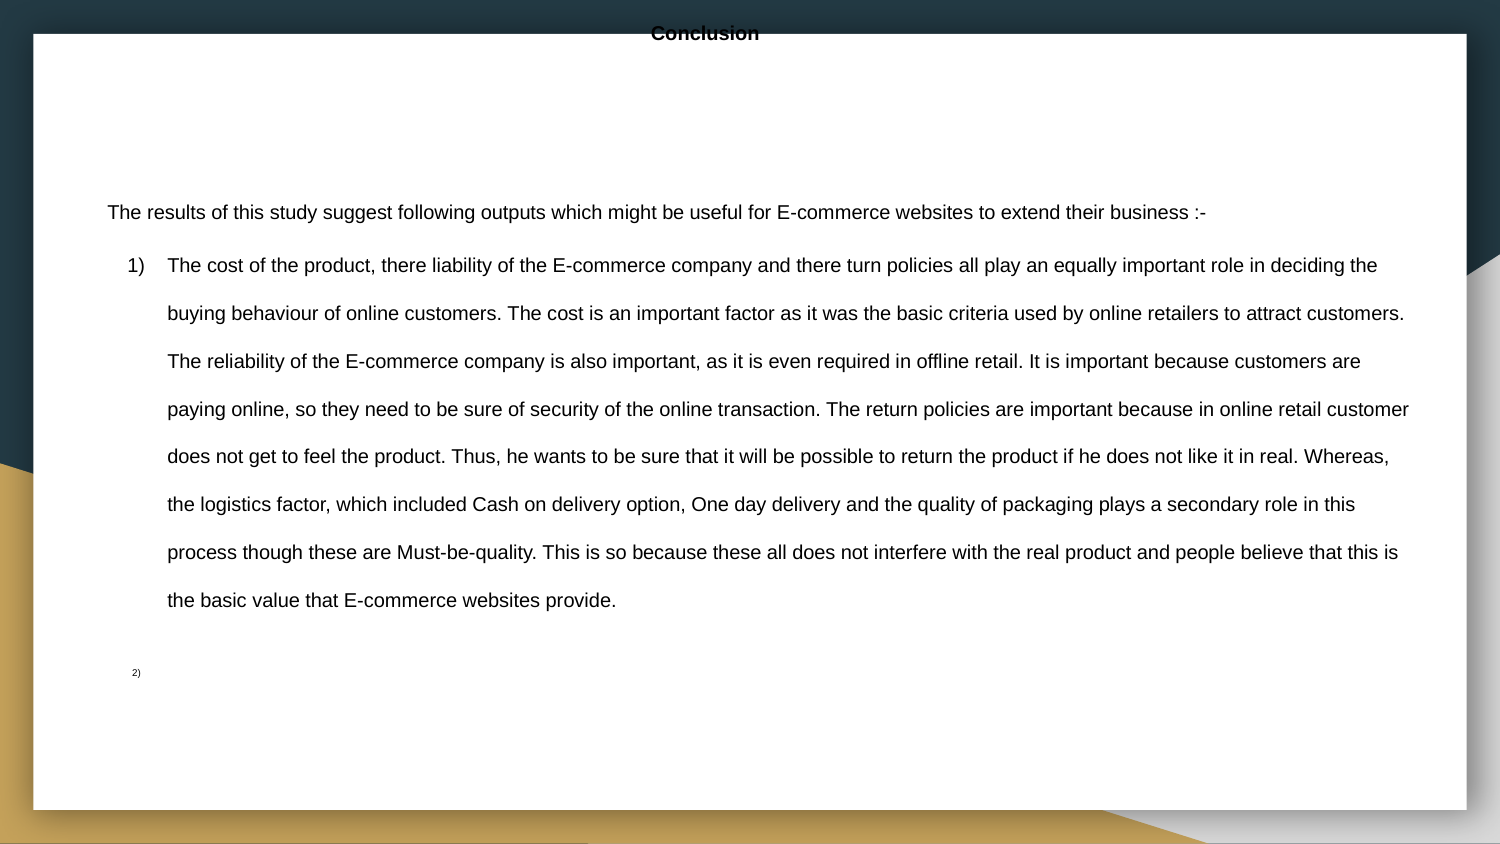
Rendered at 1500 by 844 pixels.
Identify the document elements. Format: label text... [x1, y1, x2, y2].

list The results of this study suggest following outputs which might be useful for E-commerce websites to extend their business :- The cost of the product, there liability of the E-commerce company and there turn policies all play an equally important role in deciding the buying behaviour of online customers. The cost is an important factor as it was the basic criteria used by online retailers to attract customers. The reliability of the E-commerce company is also important, as it is even required in offline retail. It is important because customers are paying online, so they need to be sure of security of the online transaction. The return policies are important because in online retail customer does not get to feel the product. Thus, he wants to be sure that it will be possible to return the product if he does not like it in real. Whereas, the logistics factor, which included Cash on delivery option, One day delivery and the quality of packaging plays a secondary role in this process though these are Must-be-quality. This is so because these all does not interfere with the real product and people believe that this is the basic value that E-commerce websites provide. [92, 181, 1435, 773]
title Conclusion [92, 0, 1324, 106]
